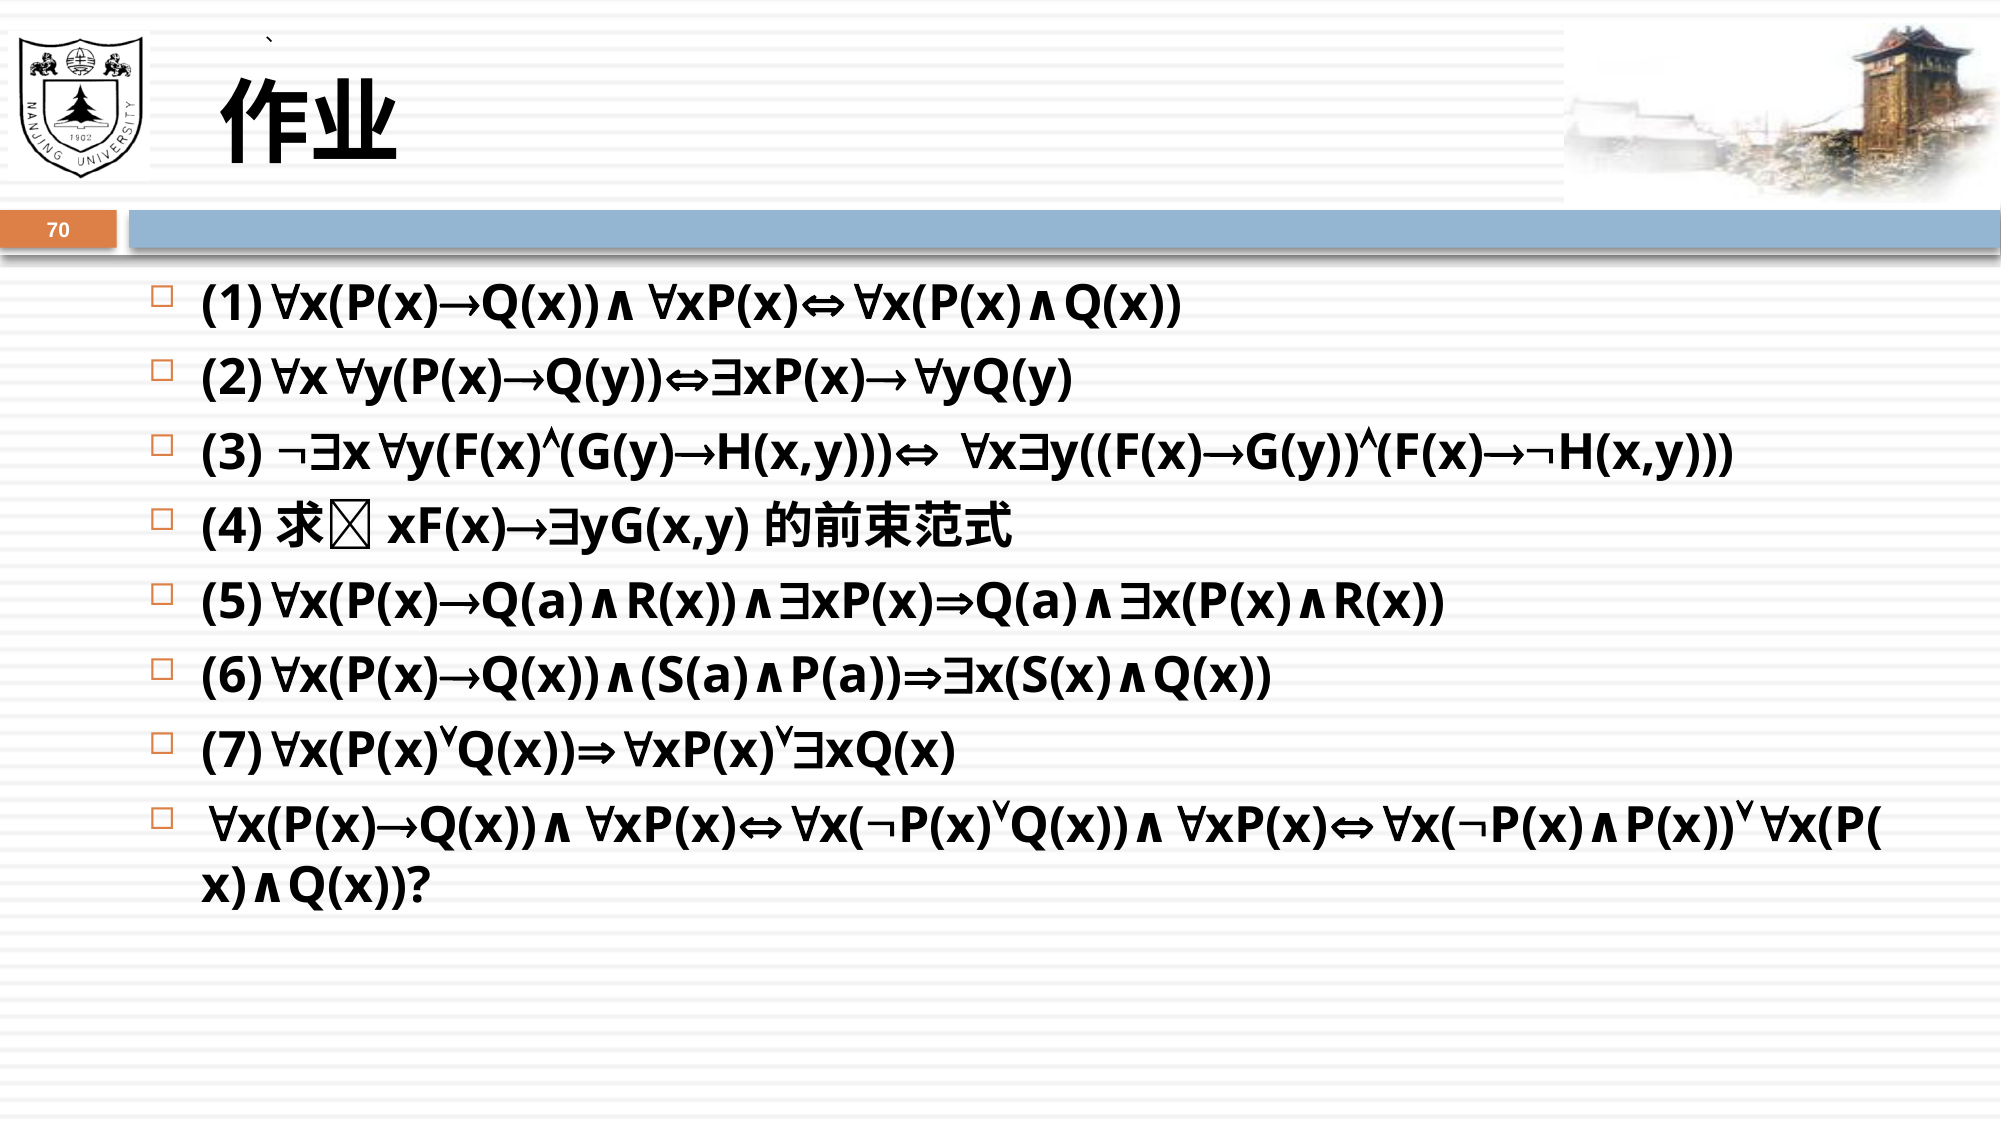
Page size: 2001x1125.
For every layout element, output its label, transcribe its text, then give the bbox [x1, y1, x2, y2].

slide_number 70 [0, 208, 117, 249]
list (1)x(P(x)Q(x))∧xP(x)x(P(x)∧Q(x)) (2)xy(P(x)Q(y))xP(x)yQ(y) (3) xy(F(x)(G(y)H(x,y))) xy((F(x)G(y))(F(x)H(x,y))) (4)求xF(x)yG(x,y)的前束范式 (5)x(P(x)Q(a)∧R(x))∧xP(x)Q(a)∧x(P(x)∧R(x)) (6)x(P(x)Q(x))∧(S(a)∧P(a))x(S(x)∧Q(x)) (7)x(P(x)Q(x))xP(x)xQ(x) x(P(x)Q(x))∧xP(x)x(P(x)Q(x))∧xP(x)x(P(x)∧P(x))x(P(x)∧Q(x))? [133, 262, 1918, 1000]
text_box 、 [250, 12, 301, 53]
picture [0, 0, 2001, 1125]
title 作业 [203, 37, 1804, 200]
